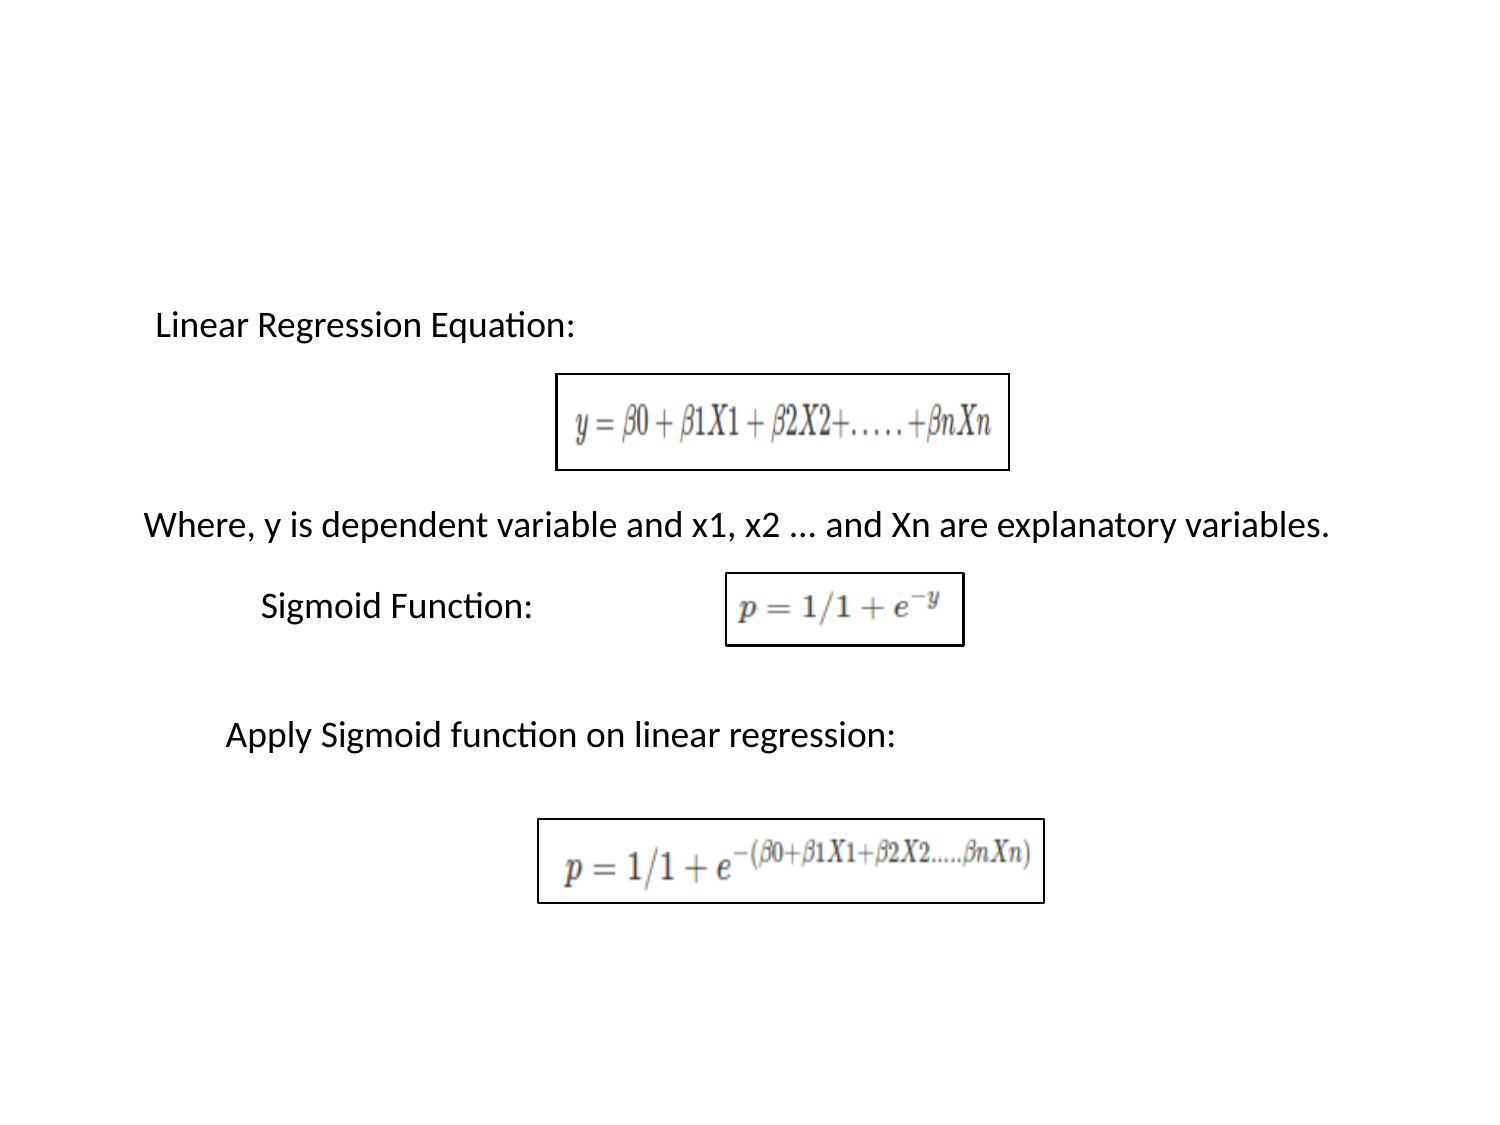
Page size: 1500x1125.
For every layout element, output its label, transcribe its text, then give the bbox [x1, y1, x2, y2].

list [557, 374, 1008, 469]
text_box Linear Regression Equation: [140, 292, 1289, 353]
text_box Apply Sigmoid function on linear regression: [210, 703, 1243, 763]
text_box Sigmoid Function: [246, 574, 680, 634]
text_box Where, y is dependent variable and x1, x2 ... and Xn are explanatory variables. [128, 492, 1372, 552]
picture [538, 820, 1044, 903]
picture [726, 573, 963, 645]
